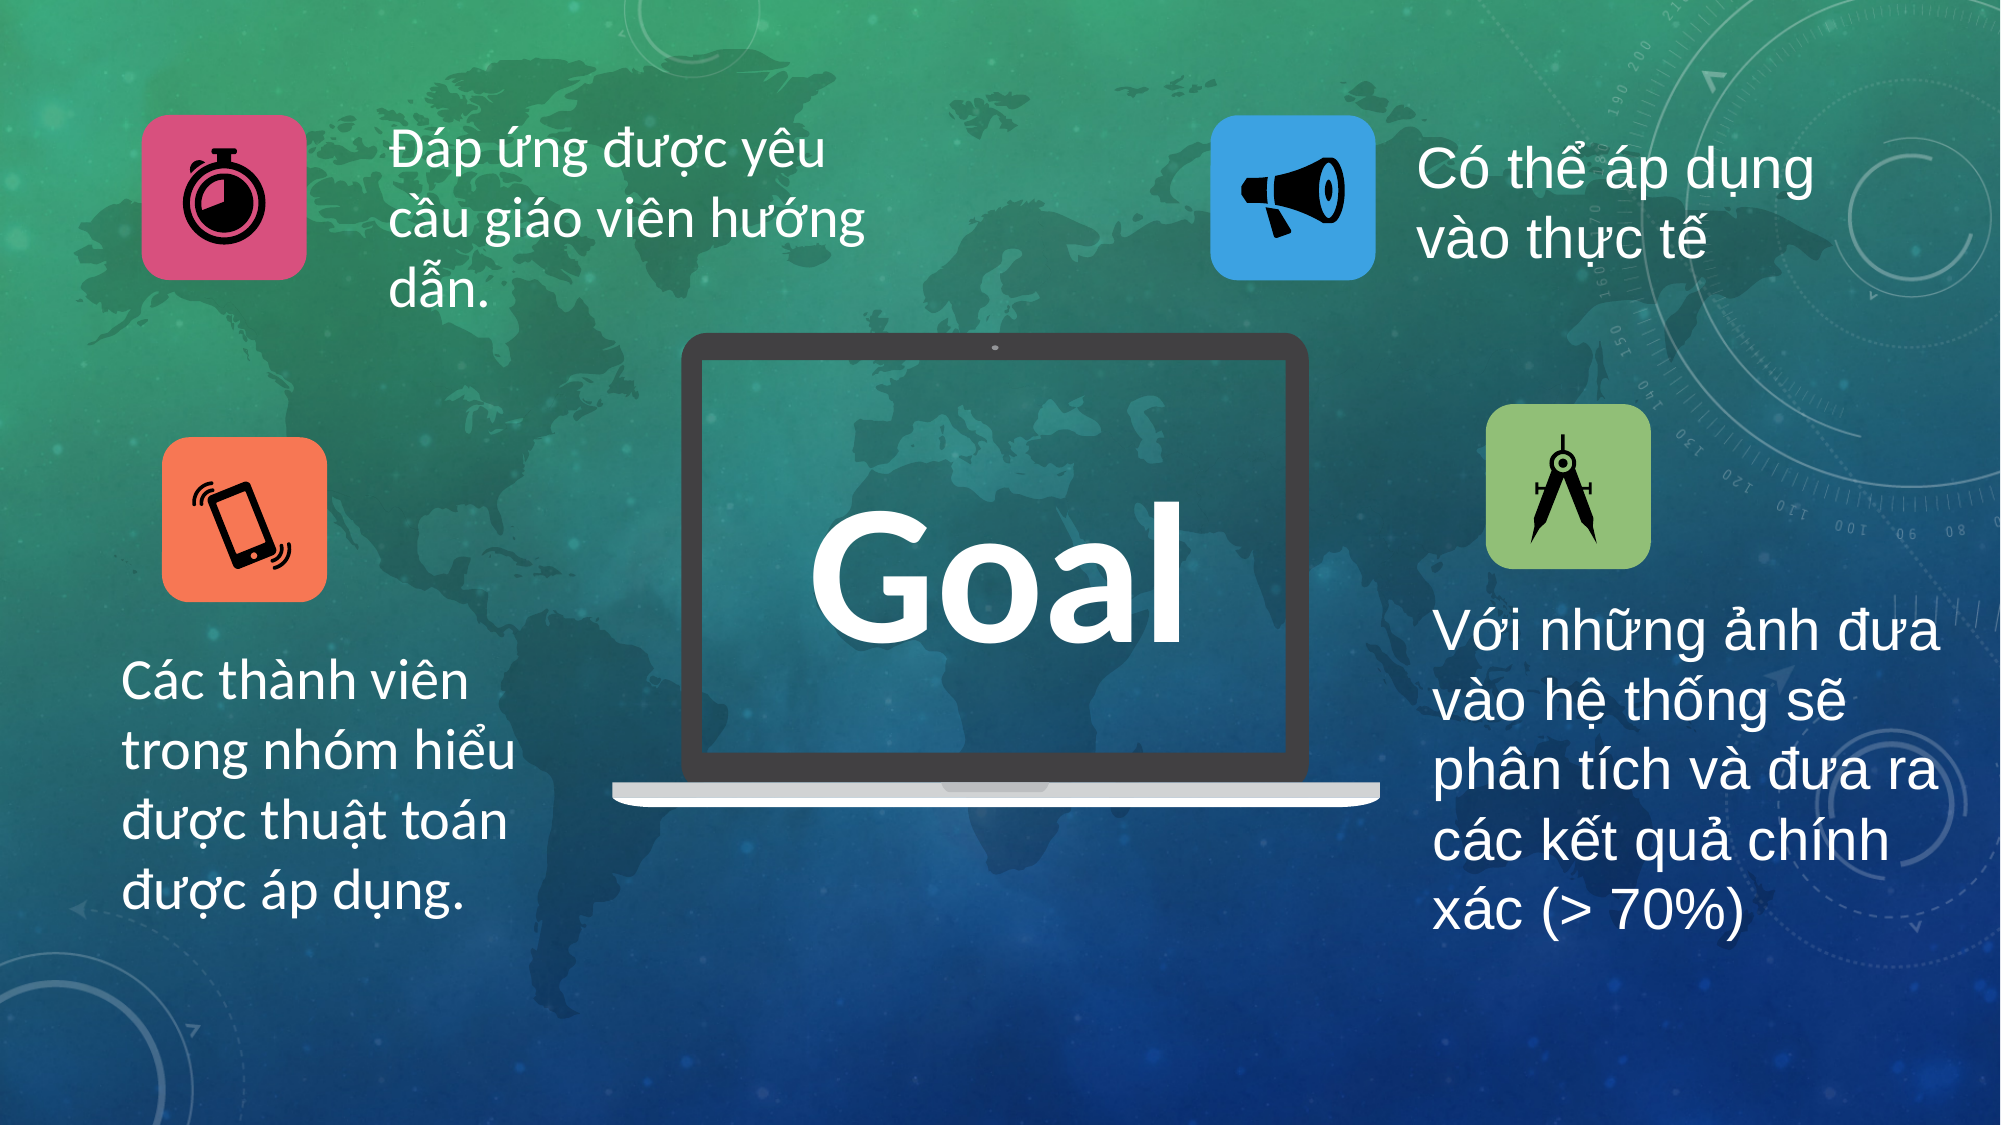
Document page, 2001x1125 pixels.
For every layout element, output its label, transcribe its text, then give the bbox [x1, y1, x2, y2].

text_box Có thể áp dụng vào thực tế [1838, 120, 1845, 280]
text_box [612, 332, 1381, 808]
text_box Với những ảnh đưa vào hệ thống sẽ phân tích và đưa ra các kết quả chính xác (> 70%) [1838, 632, 1974, 901]
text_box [1530, 434, 1597, 544]
picture [0, 0, 2001, 1125]
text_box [182, 148, 266, 245]
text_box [73, 48, 1834, 1019]
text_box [191, 481, 292, 570]
